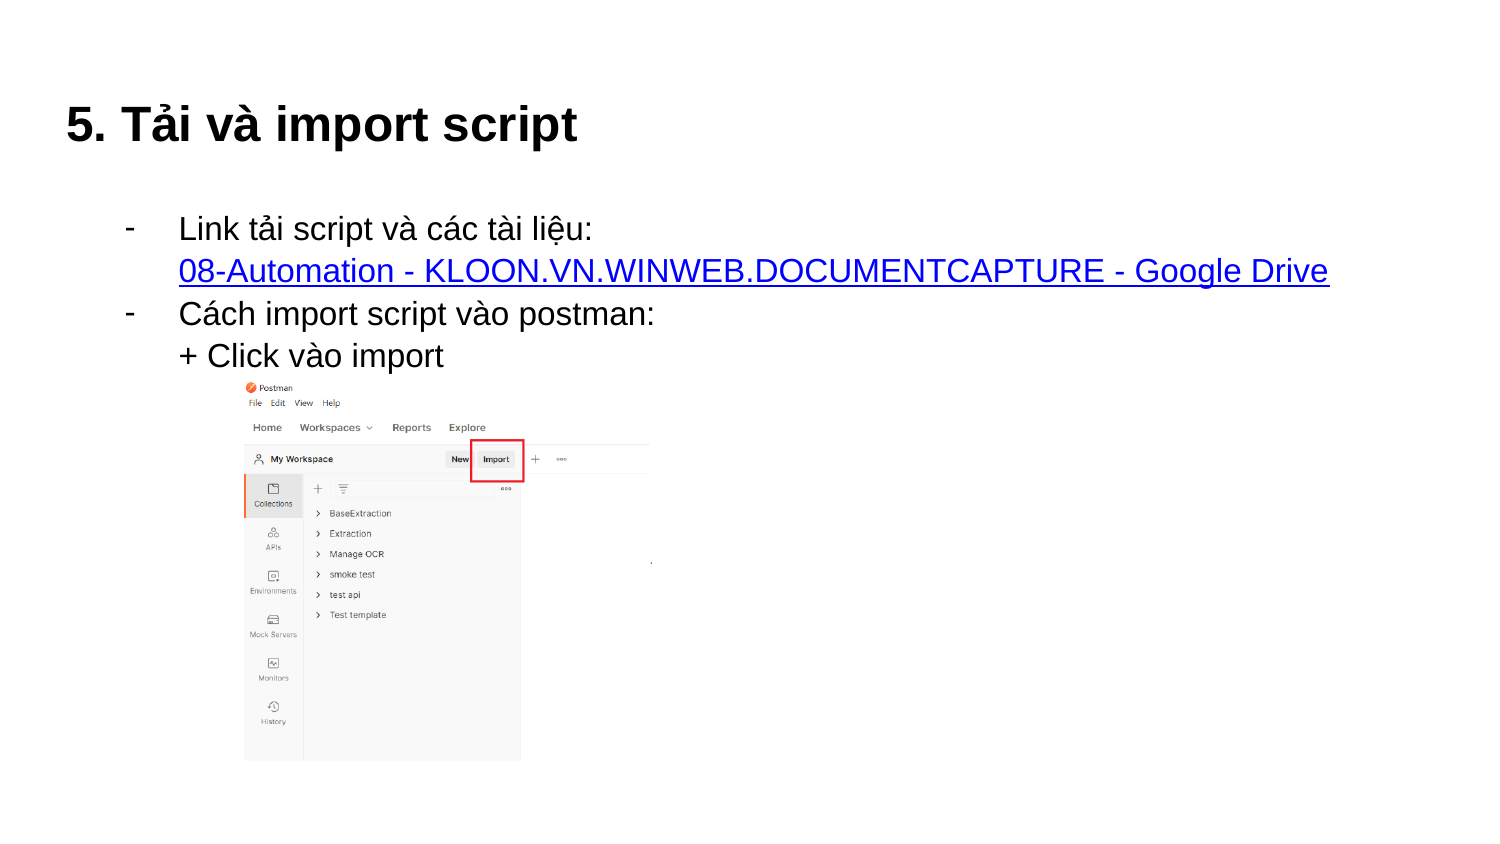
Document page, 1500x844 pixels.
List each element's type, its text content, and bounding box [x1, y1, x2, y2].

title 5. Tải và import script [51, 72, 1449, 167]
picture [244, 379, 989, 844]
list Link tải script và các tài liệu: 08-Automation - KLOON.VN.WINWEB.DOCUMENTCAPTURE - Google Drive Cách import script vào postman: + Click vào import [51, 189, 1449, 750]
